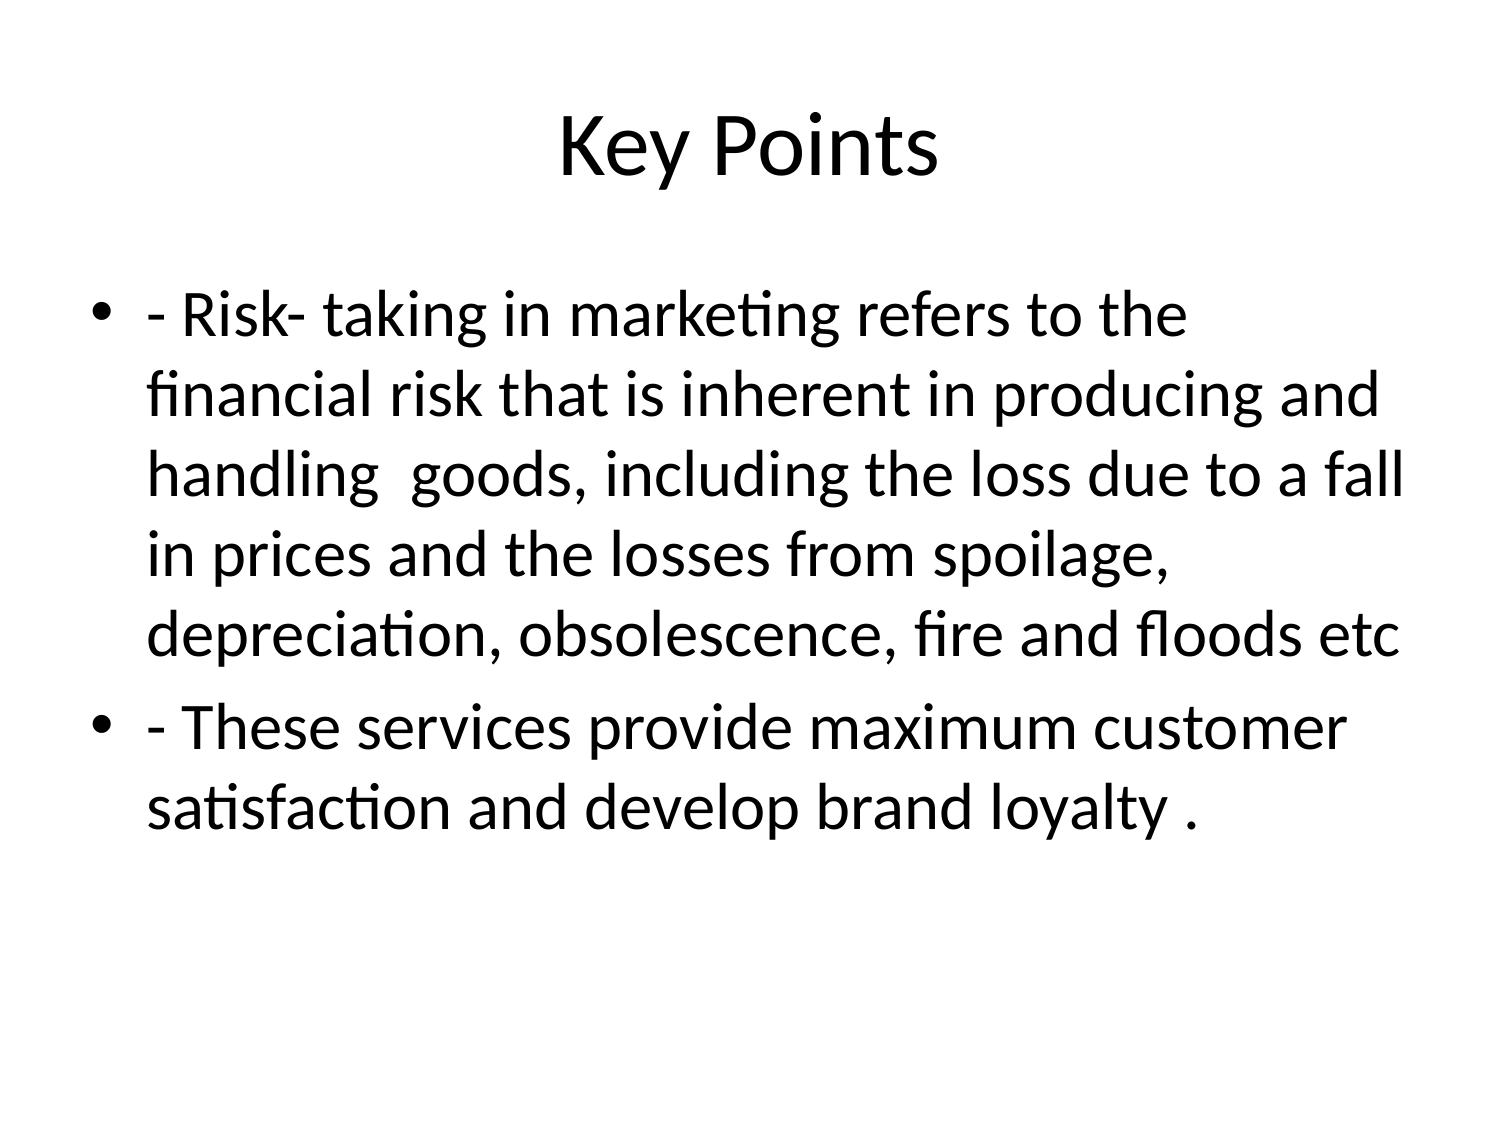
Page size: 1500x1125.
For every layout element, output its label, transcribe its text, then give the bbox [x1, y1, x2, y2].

list - Risk- taking in marketing refers to the financial risk that is inherent in producing and handling goods, including the loss due to a fall in prices and the losses from spoilage, depreciation, obsolescence, fire and floods etc - These services provide maximum customer satisfaction and develop brand loyalty . [75, 262, 1425, 1005]
title Key Points [75, 45, 1425, 233]
